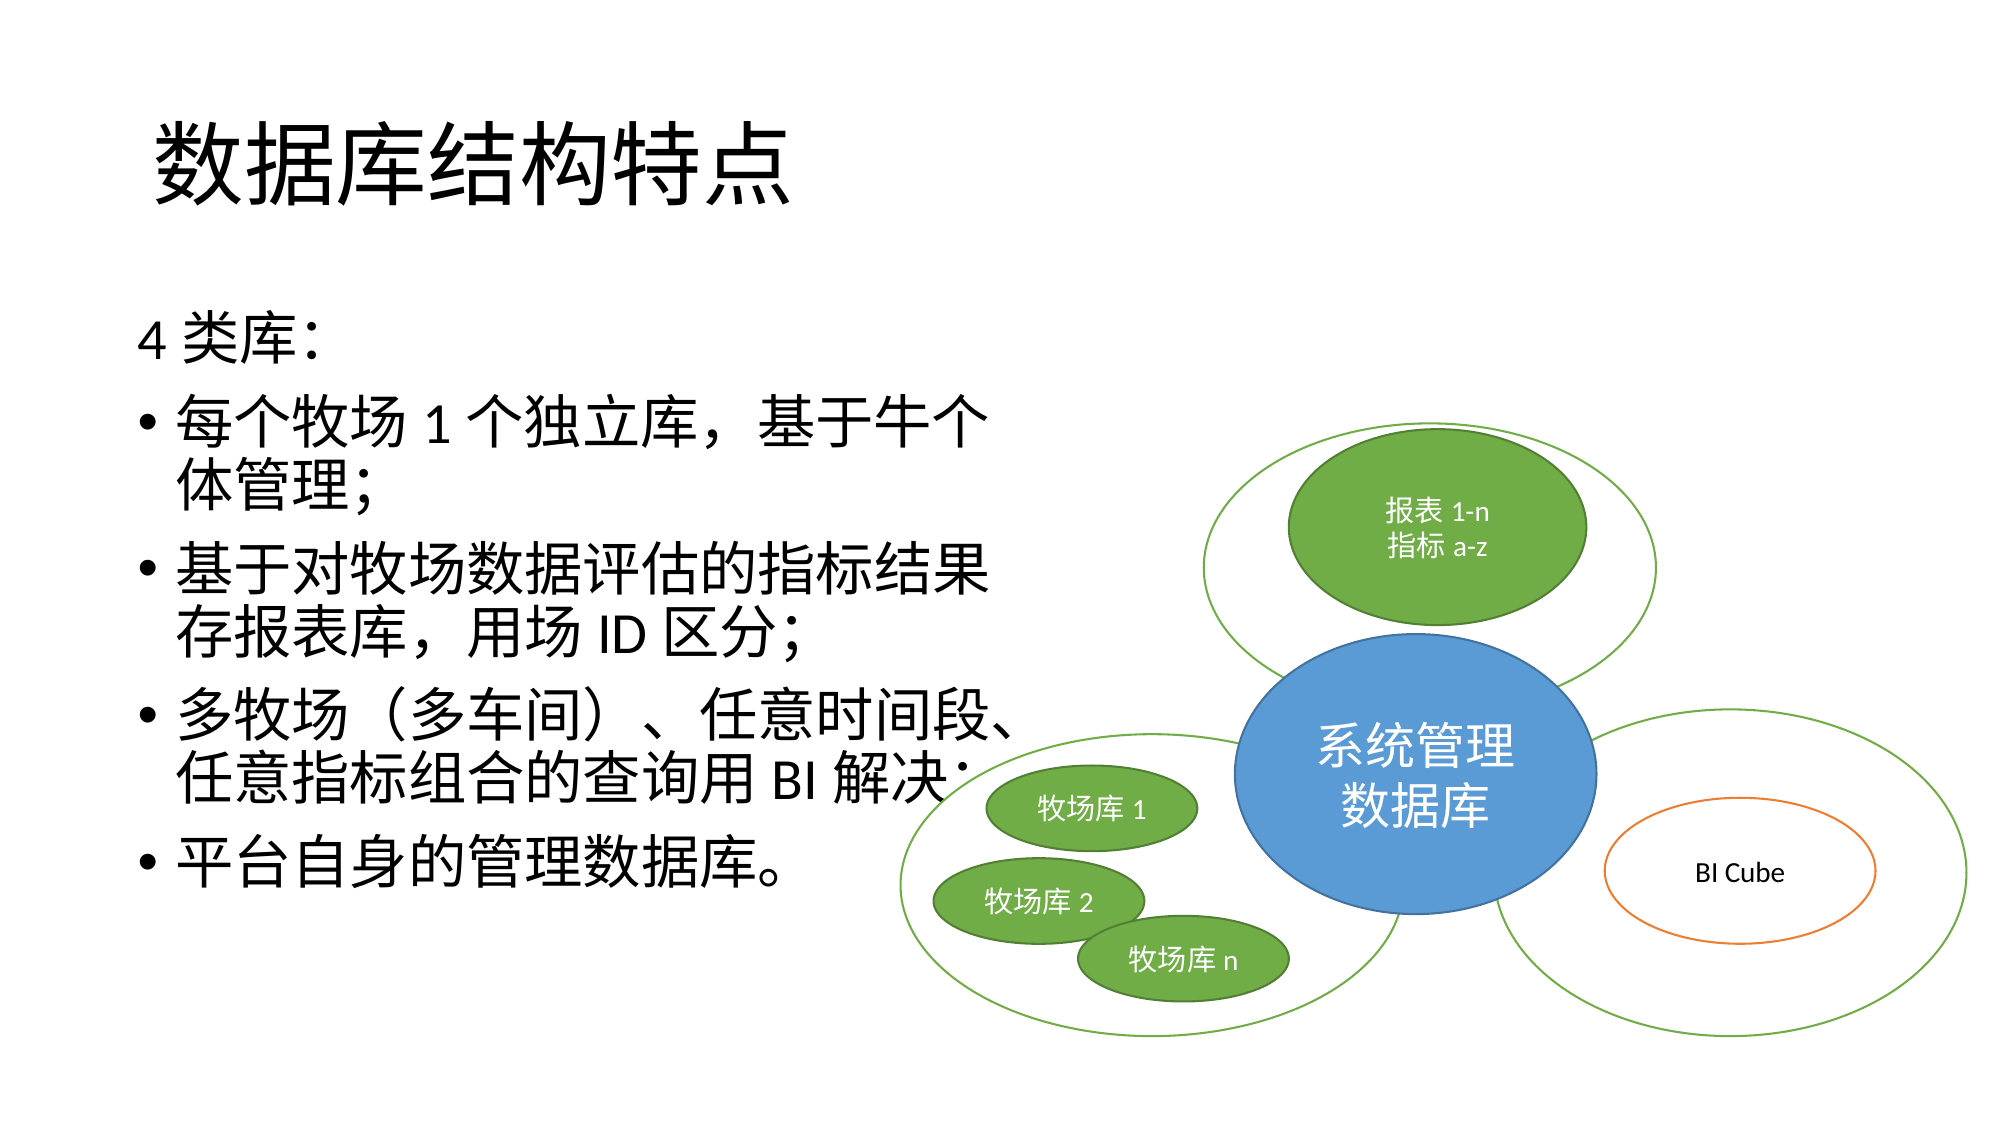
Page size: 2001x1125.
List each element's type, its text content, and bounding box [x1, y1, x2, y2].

list 4类库： 每个牧场1个独立库，基于牛个体管理； 基于对牧场数据评估的指标结果存报表库，用场ID区分； 多牧场（多车间）、任意时间段、任意指标组合的查询用BI解决； 平台自身的管理数据库。 [122, 301, 1028, 1016]
text_box [1496, 708, 1968, 1038]
text_box 牧场库2 [932, 857, 1146, 945]
title 数据库结构特点 [137, 59, 1863, 278]
text_box 系统管理数据库 [1233, 633, 1598, 916]
text_box 报表1-n 指标a-z [1287, 428, 1588, 627]
text_box BI Cube [1603, 796, 1877, 945]
text_box 牧场库1 [985, 764, 1199, 853]
text_box 牧场库n [1077, 914, 1290, 1003]
text_box [1202, 422, 1657, 687]
text_box [899, 733, 1400, 1038]
